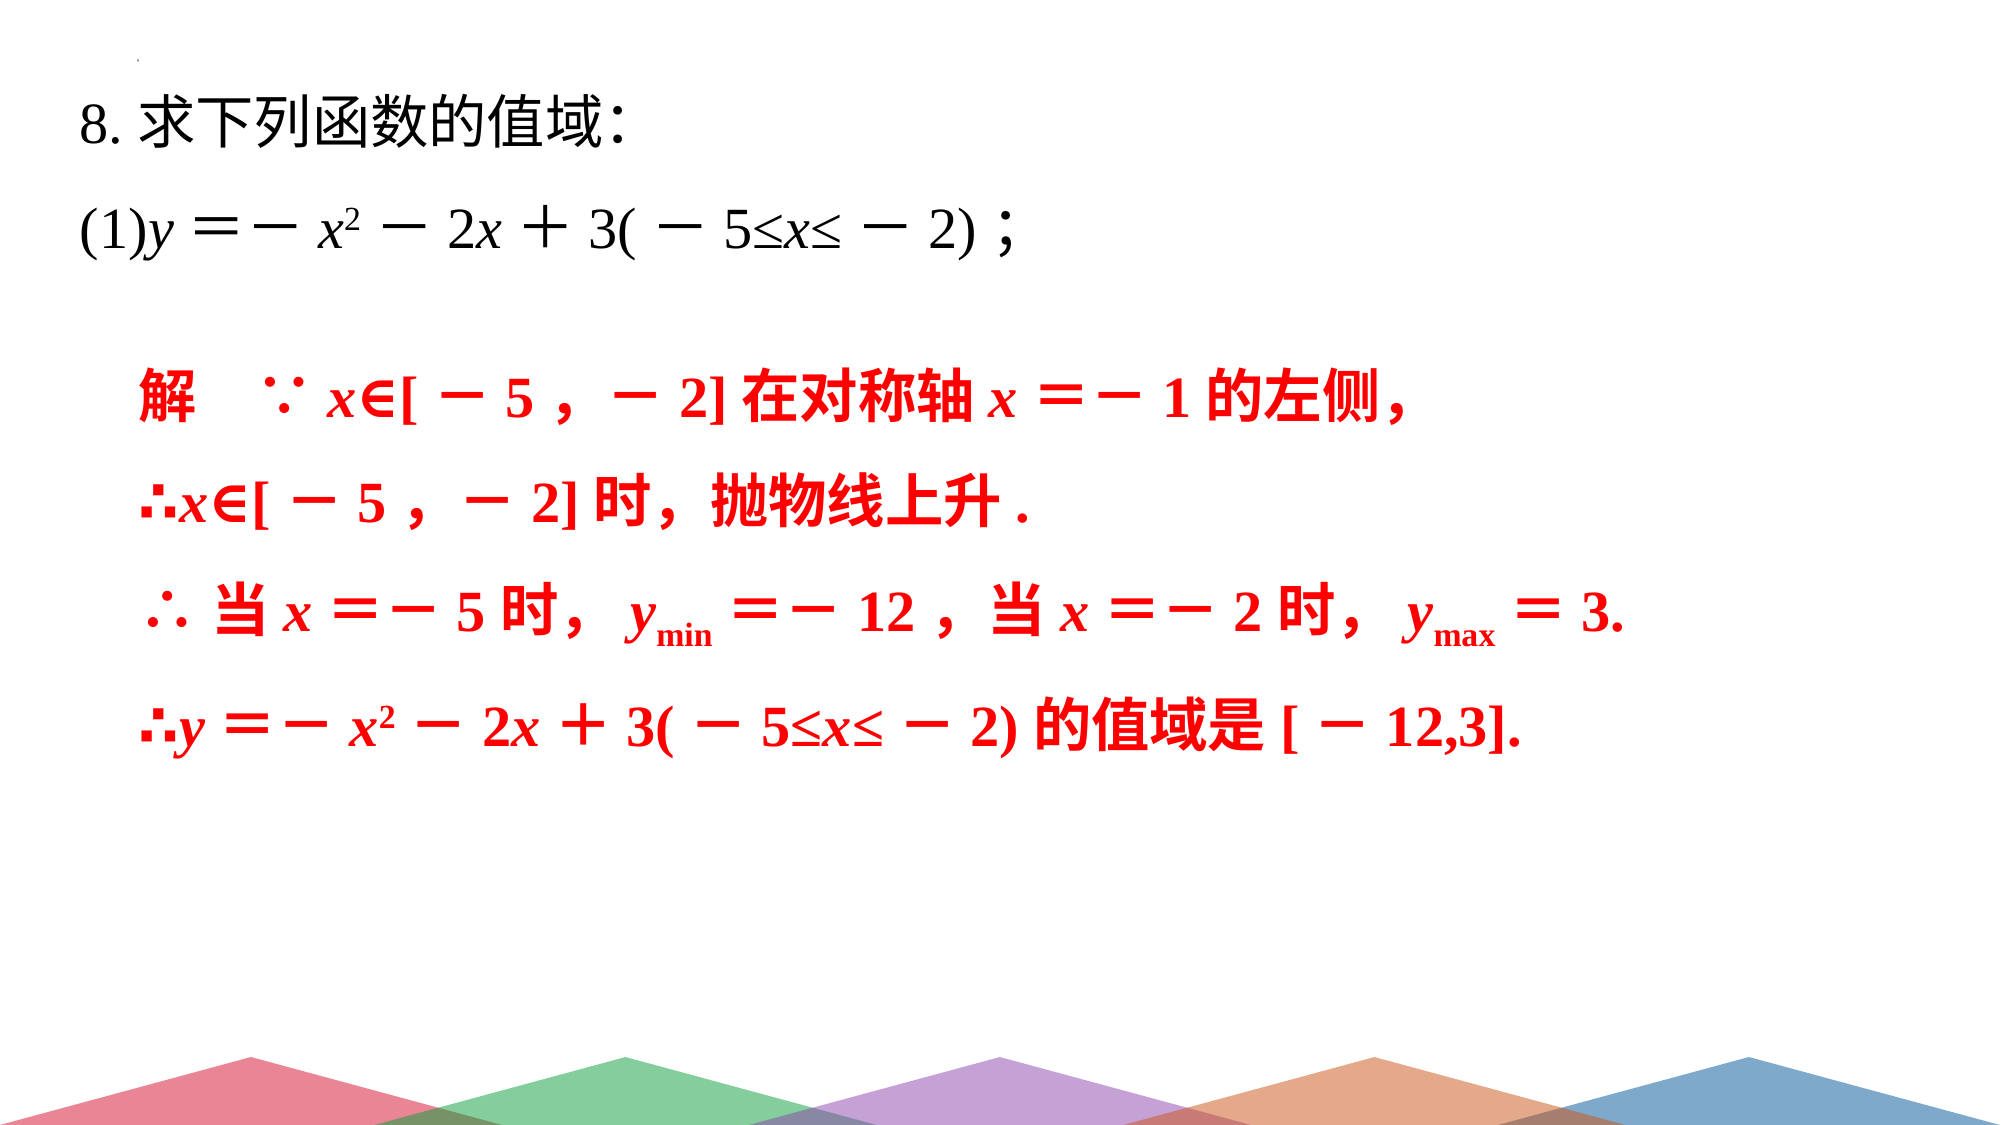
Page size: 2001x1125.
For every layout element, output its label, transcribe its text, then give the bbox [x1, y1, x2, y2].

text_box 解 ∵x∈[－5，－2]在对称轴x＝－1的左侧， ∴x∈[－5，－2]时，抛物线上升. ∴当x＝－5时，ymin＝－12，当x＝－2时，ymax＝3. ∴y＝－x2－2x＋3(－5≤x≤－2)的值域是[－12,3]. [124, 316, 1965, 766]
text_box 8.求下列函数的值域： (1)y＝－x2－2x＋3(－5≤x≤－2)； [65, 42, 1906, 268]
text_box [0, 1057, 437, 1125]
text_box [374, 1057, 811, 1125]
text_box [1563, 1057, 2000, 1125]
text_box [748, 1057, 1186, 1125]
text_box [1123, 1057, 1626, 1125]
